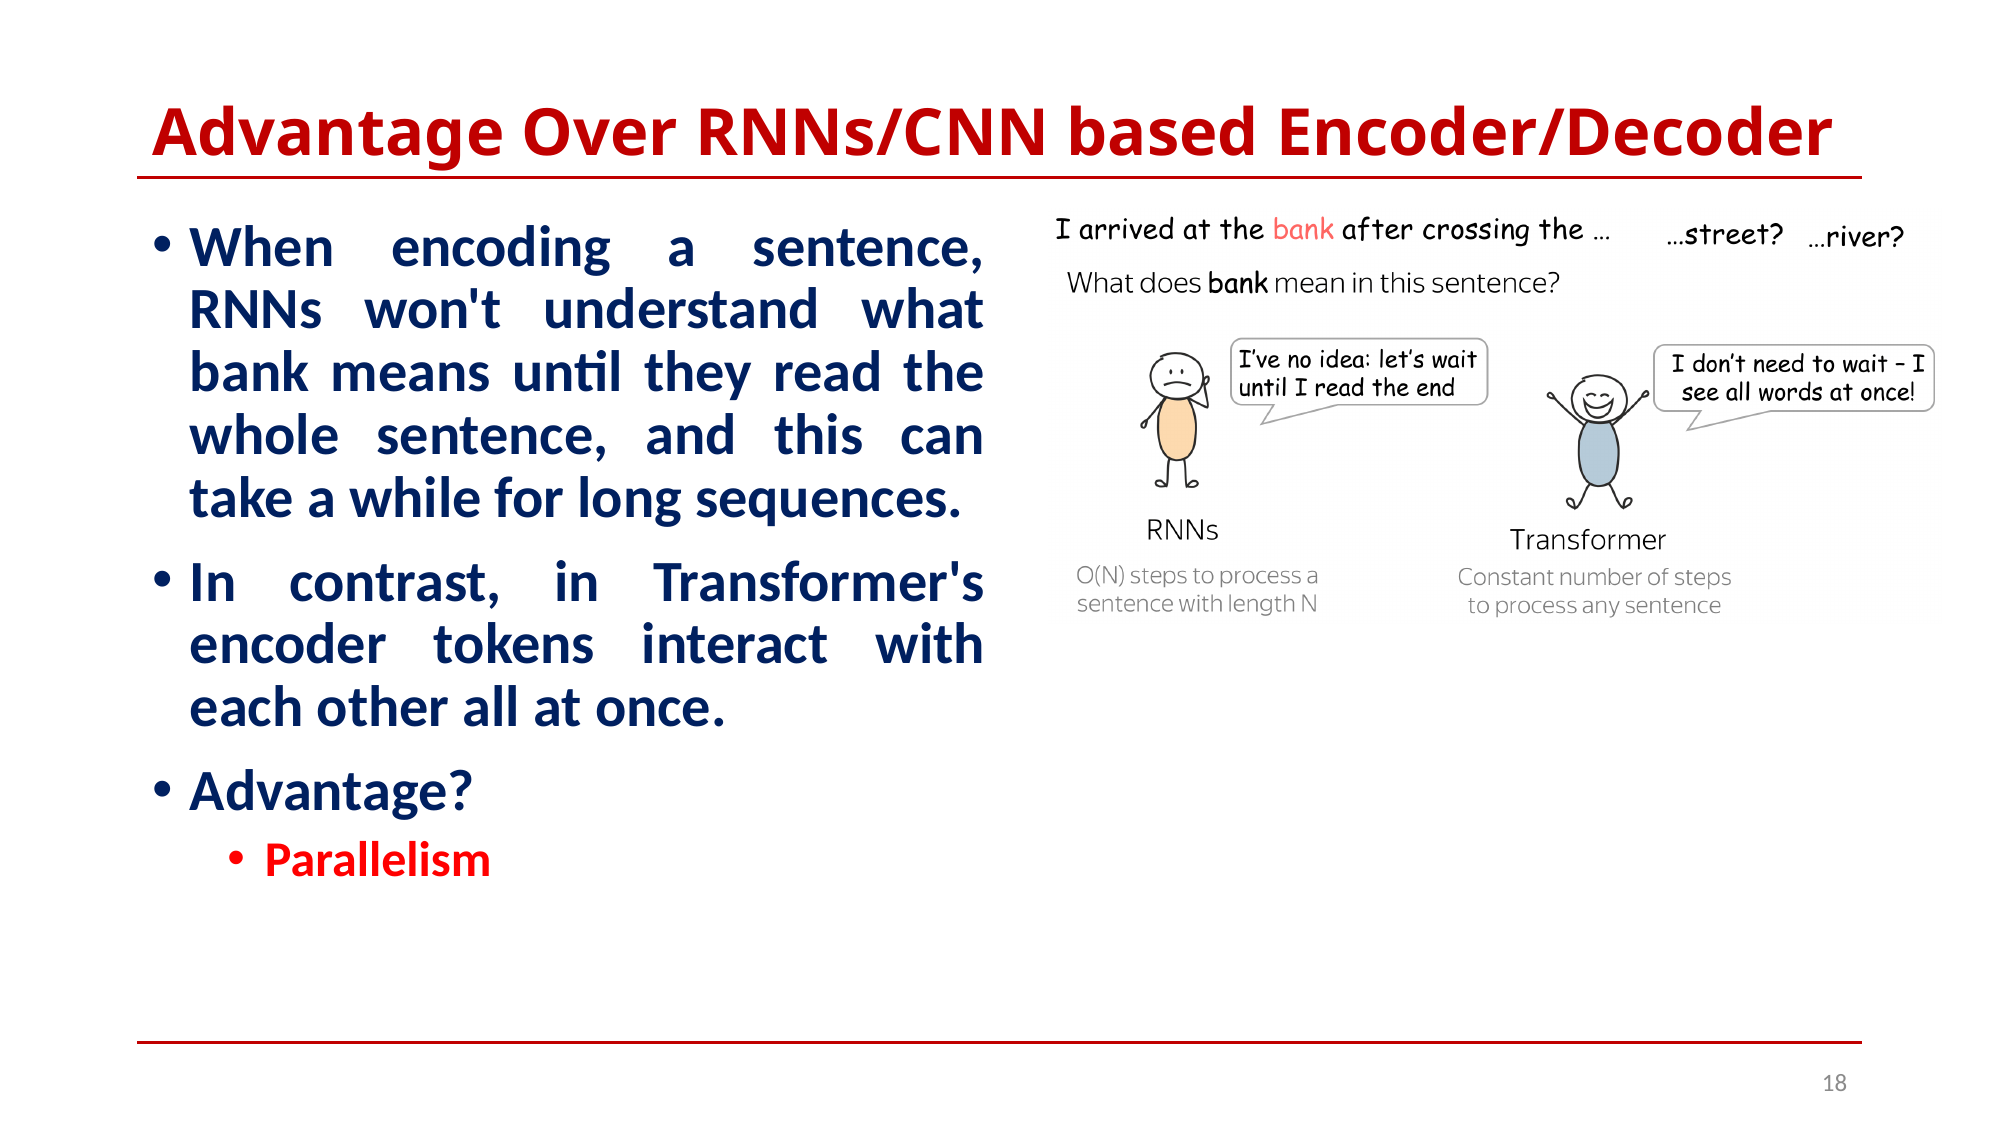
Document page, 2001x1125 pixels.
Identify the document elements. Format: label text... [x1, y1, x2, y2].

list When encoding a sentence, RNNs won't understand what bank means until they read the whole sentence, and this can take a while for long sequences. In contrast, in Transformer's encoder tokens interact with each other all at once. Advantage? Parallelism [137, 208, 1000, 1014]
title Advantage Over RNNs/CNN based Encoder/Decoder [137, 90, 1863, 178]
slide_number 18 [1412, 1051, 1863, 1111]
picture [1048, 208, 1942, 624]
